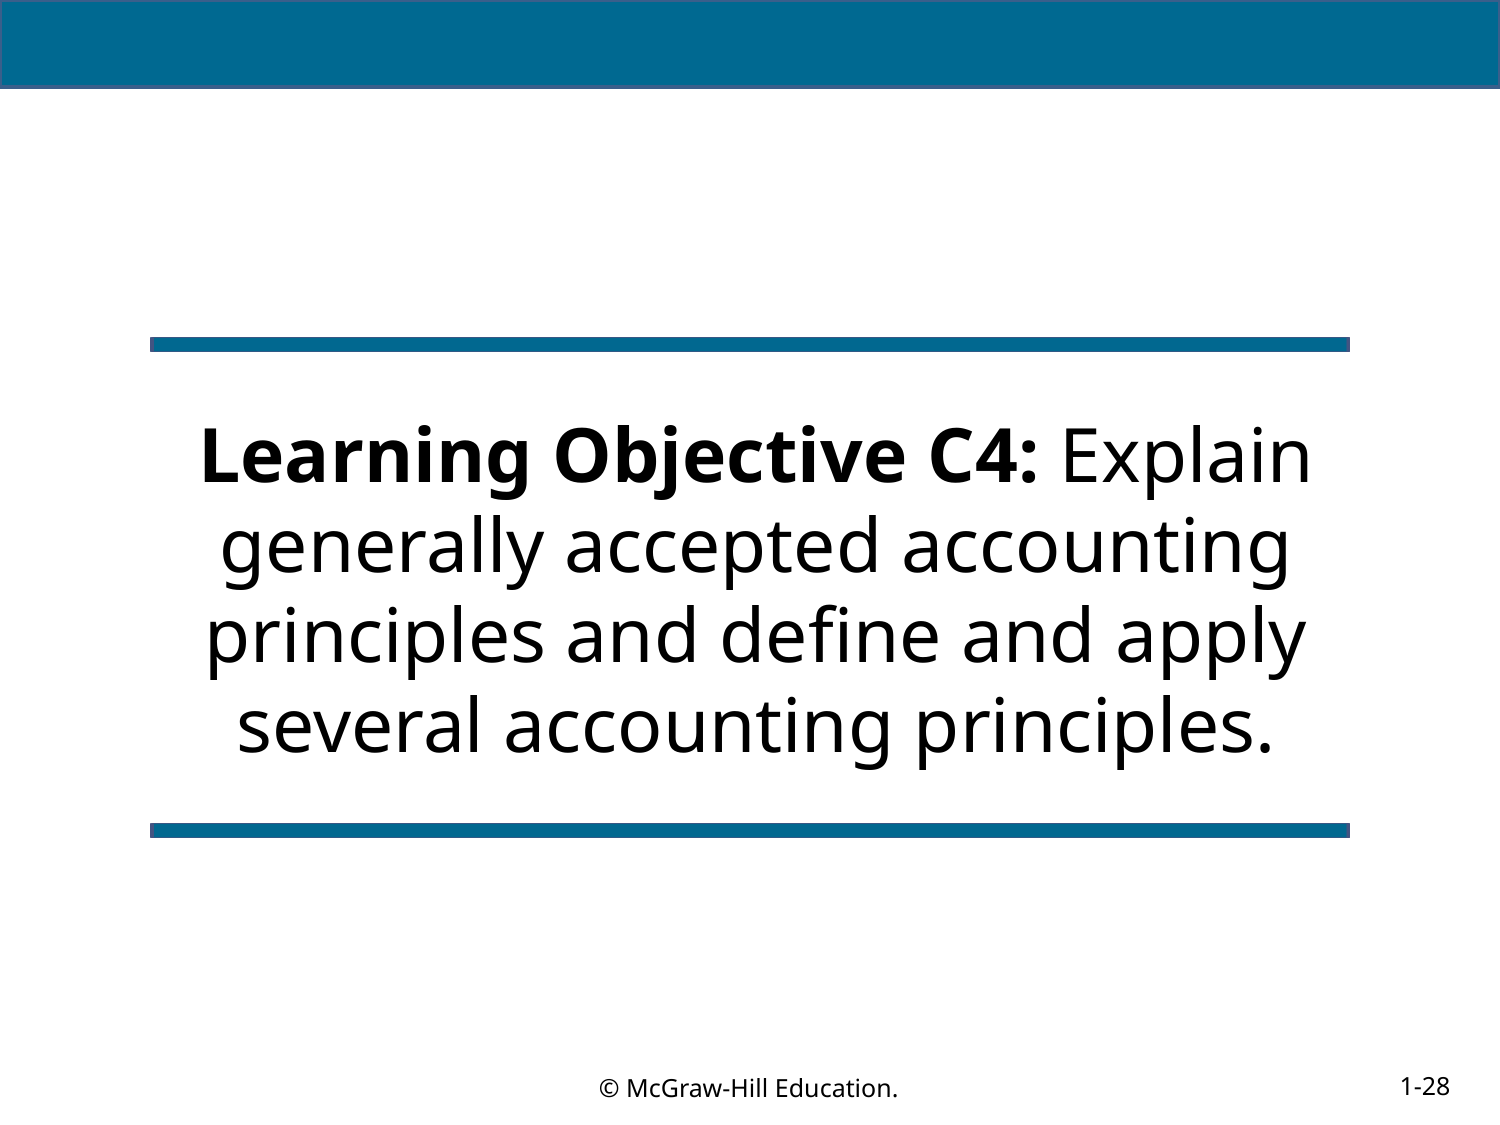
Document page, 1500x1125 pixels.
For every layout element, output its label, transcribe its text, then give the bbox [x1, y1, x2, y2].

title Learning Objective C4: Explain generally accepted accounting principles and define and apply several accounting principles. [75, 375, 1438, 800]
